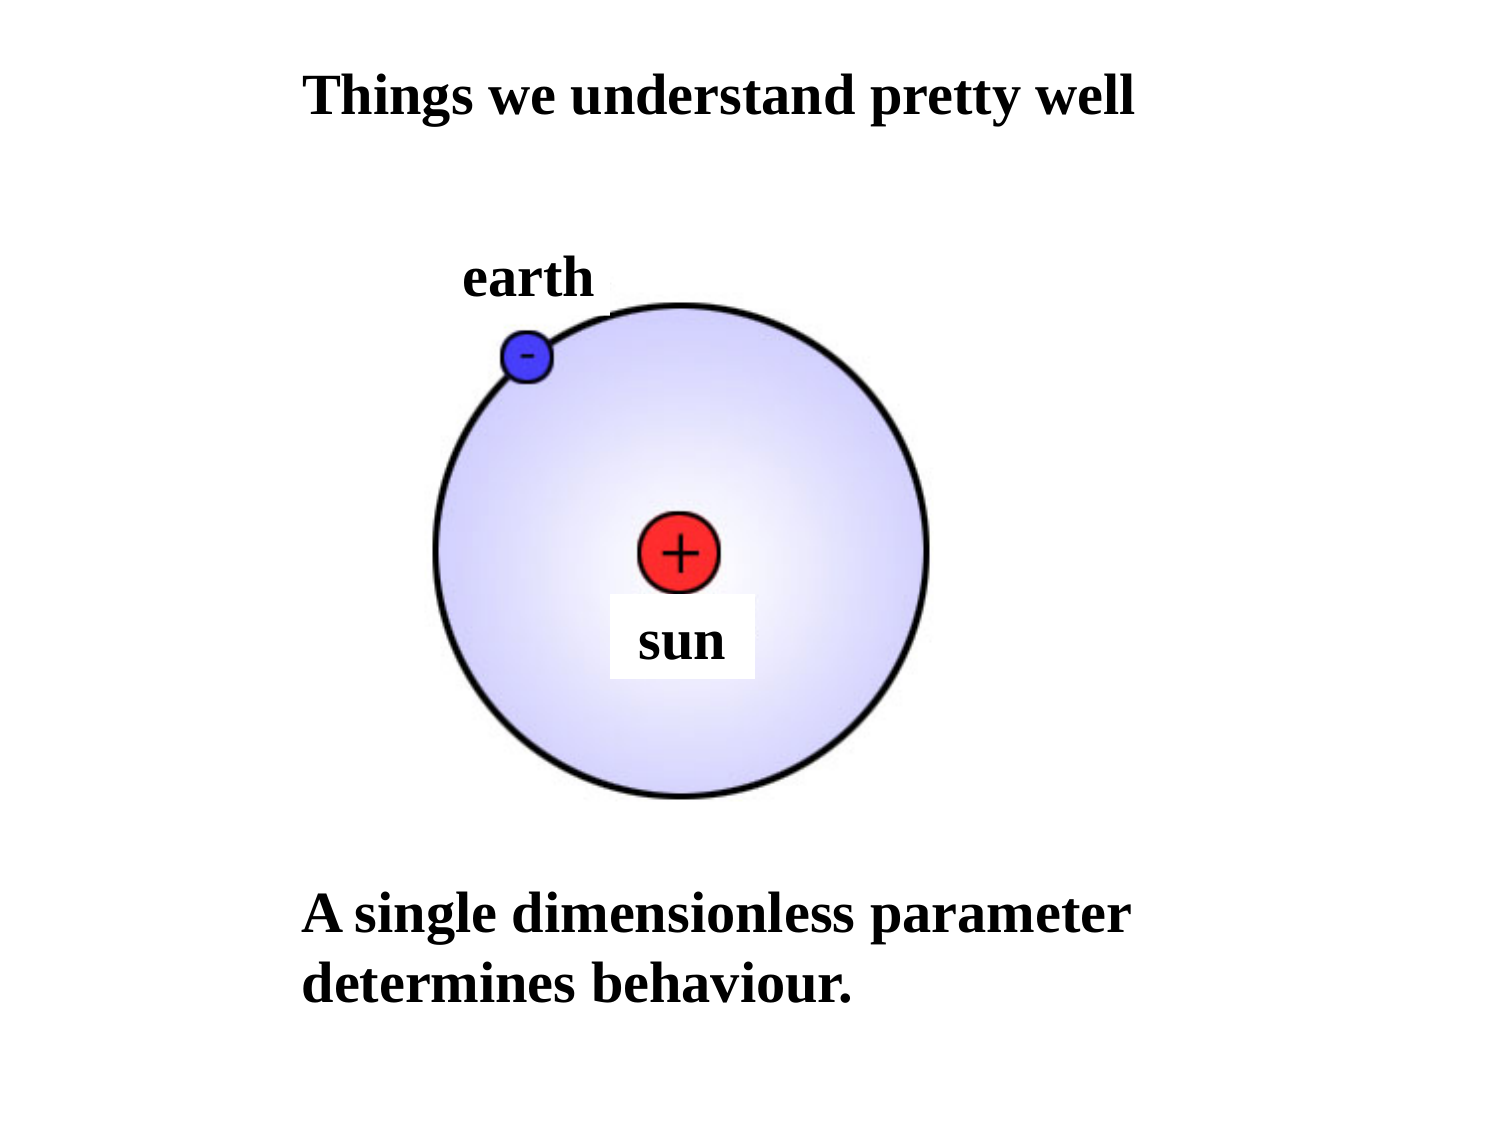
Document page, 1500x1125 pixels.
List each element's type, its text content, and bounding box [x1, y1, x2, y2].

picture [282, 150, 1078, 946]
text_box A single dimensionless parameter determines behaviour. [286, 866, 1148, 1022]
text_box Things we understand pretty well [287, 48, 1152, 134]
